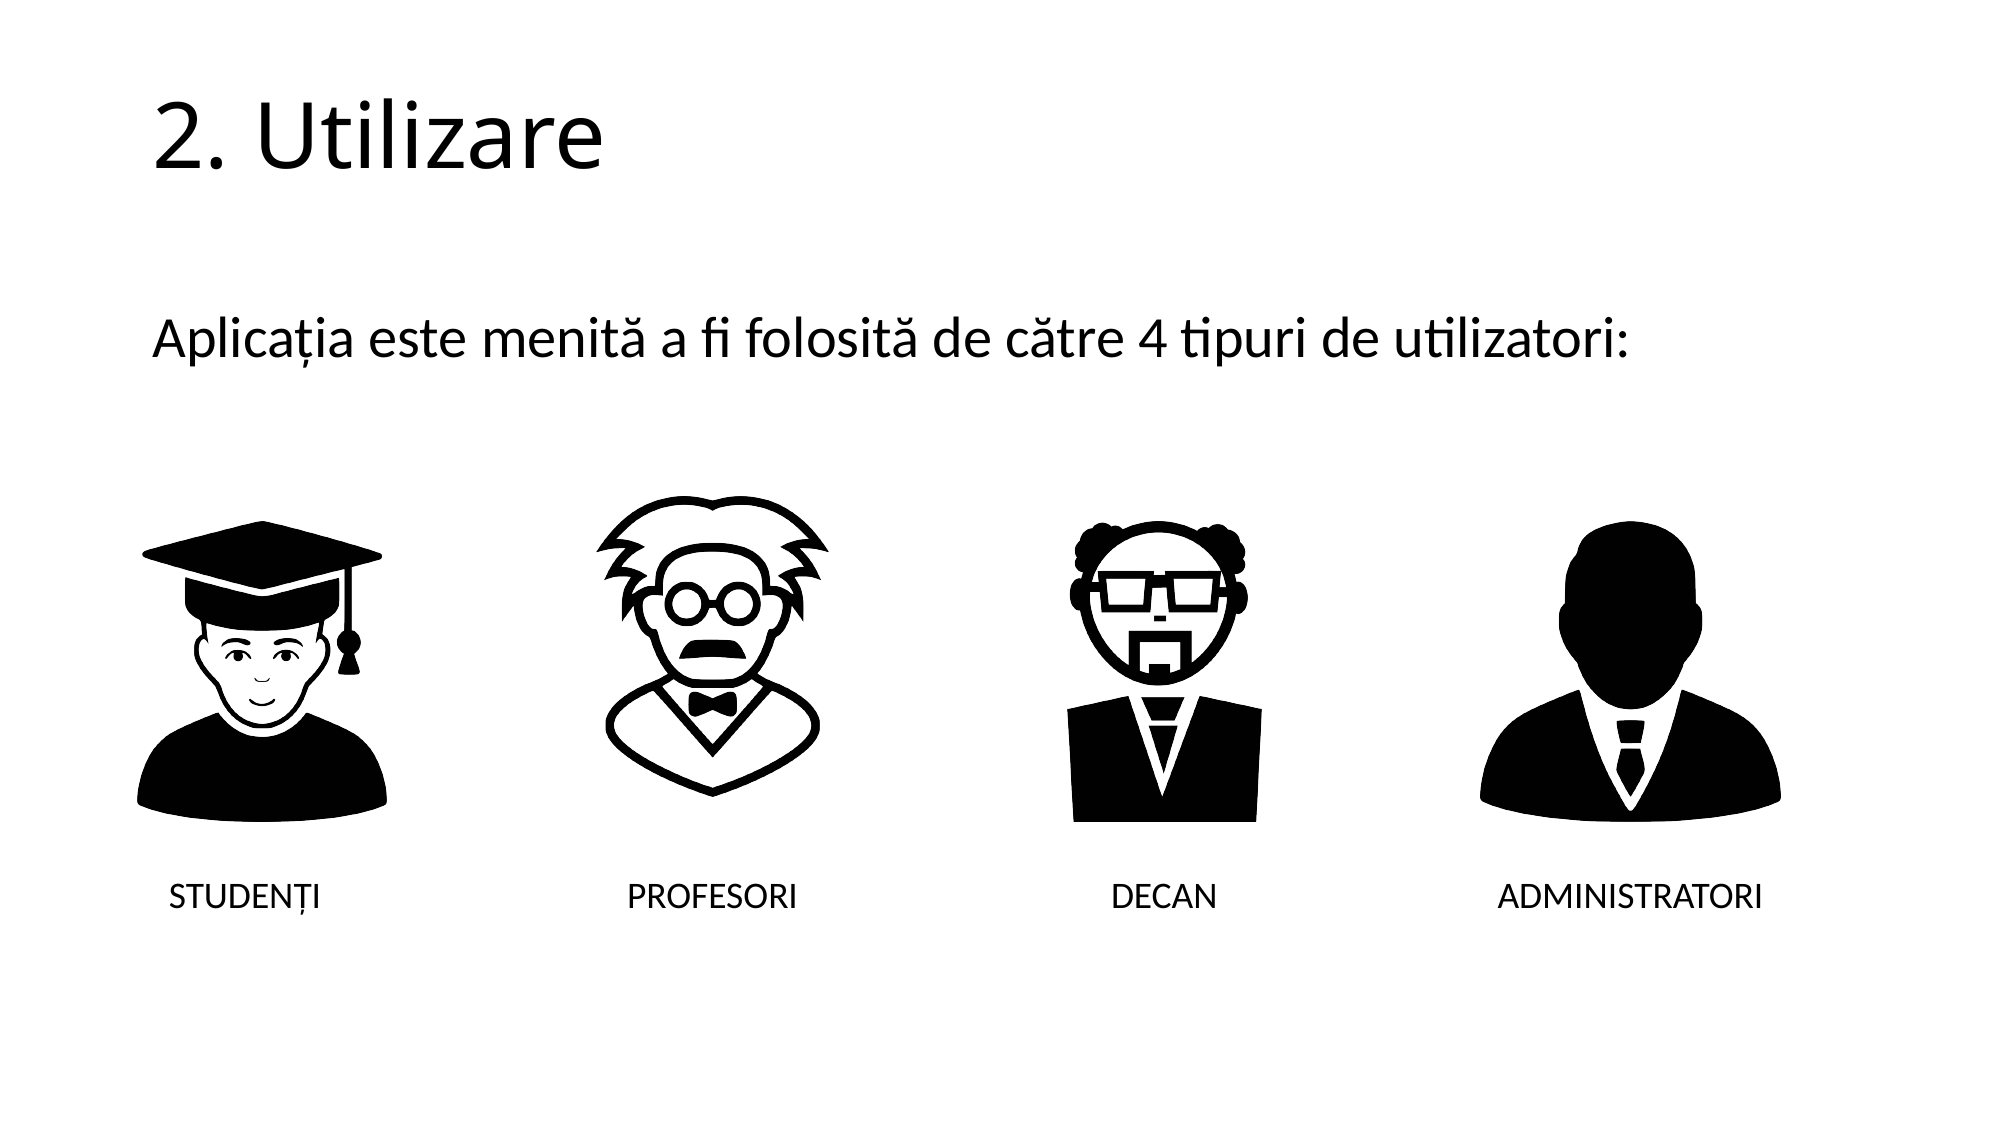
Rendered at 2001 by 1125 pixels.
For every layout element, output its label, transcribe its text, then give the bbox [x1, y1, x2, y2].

picture [1480, 521, 1781, 822]
text_box ADMINISTRATORI [1480, 863, 1781, 923]
picture [596, 496, 829, 797]
text_box PROFESORI [596, 863, 829, 923]
text_box STUDENȚI [74, 863, 416, 923]
picture [137, 521, 387, 822]
text_box DECAN [1040, 863, 1288, 923]
title 2. Utilizare [137, 59, 1863, 218]
list Aplicația este menită a fi folosită de către 4 tipuri de utilizatori: [137, 299, 1863, 401]
picture [1067, 521, 1262, 822]
